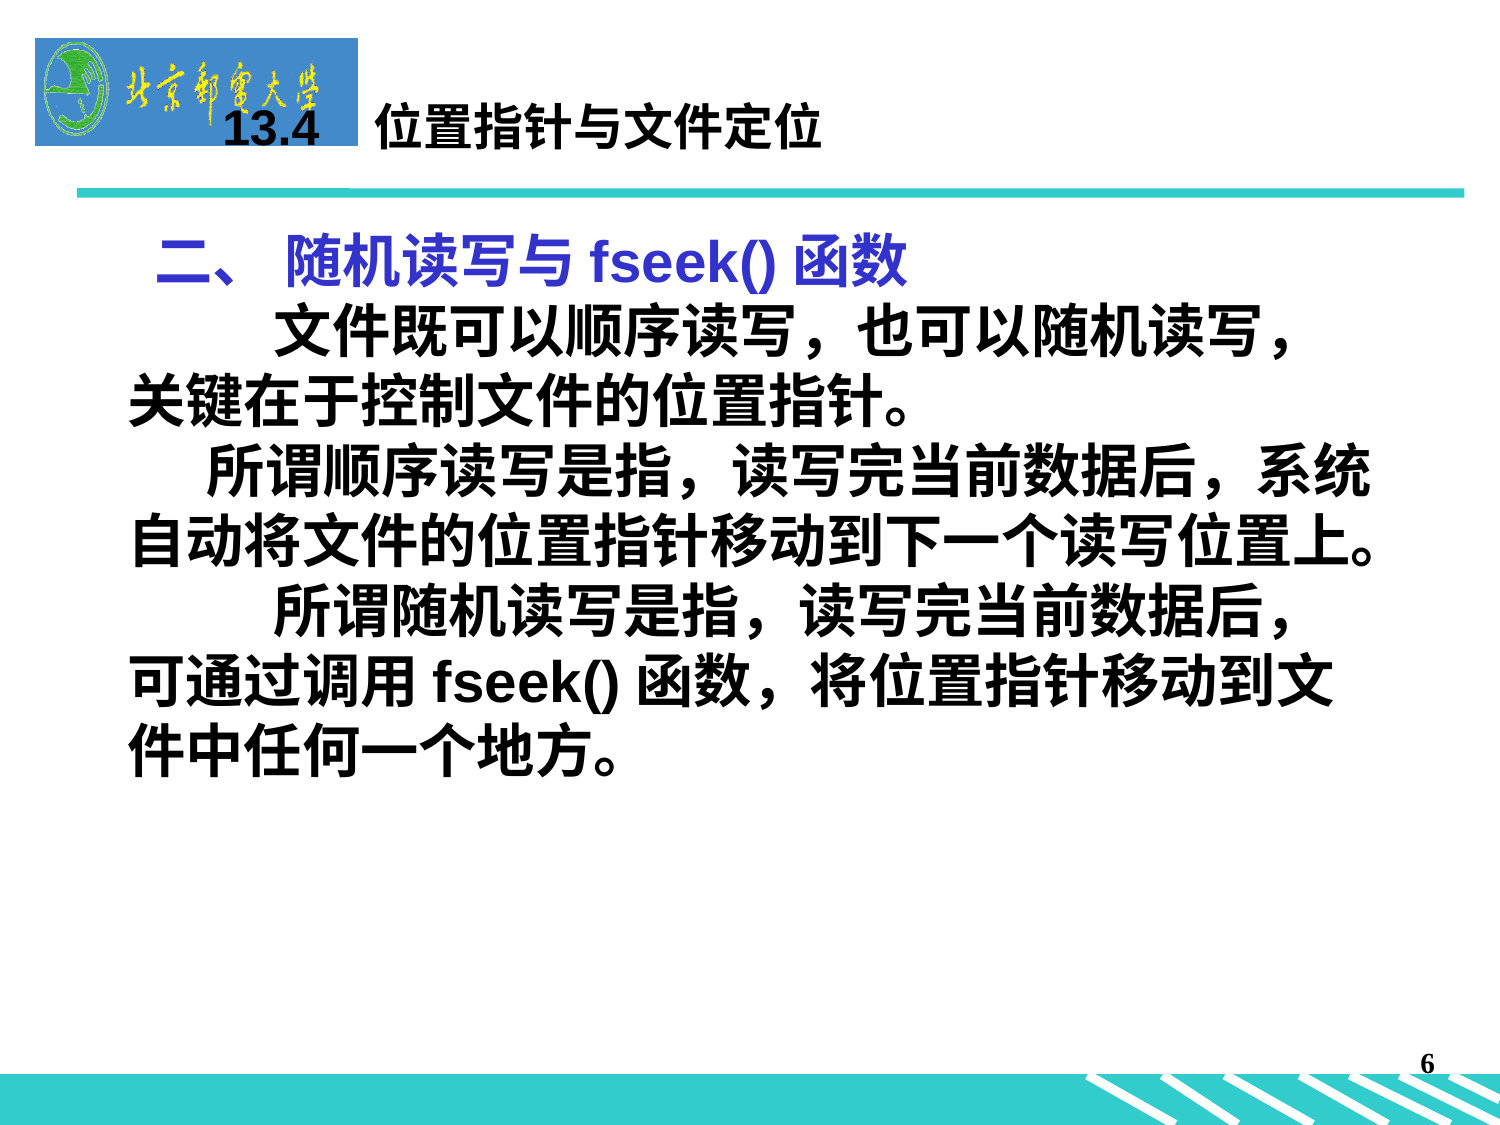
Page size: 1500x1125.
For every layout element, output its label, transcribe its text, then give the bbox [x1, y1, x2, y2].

picture [34, 37, 358, 146]
title 13.4 位置指针与文件定位 [207, 66, 1483, 185]
list 二、 随机读写与fseek()函数 文件既可以顺序读写，也可以随机读写，关键在于控制文件的位置指针。 所谓顺序读写是指，读写完当前数据后，系统自动将文件的位置指针移动到下一个读写位置上。 所谓随机读写是指，读写完当前数据后，可通过调用fseek()函数，将位置指针移动到文件中任何一个地方。 [112, 216, 1388, 973]
text_box 6 [1137, 1037, 1450, 1113]
